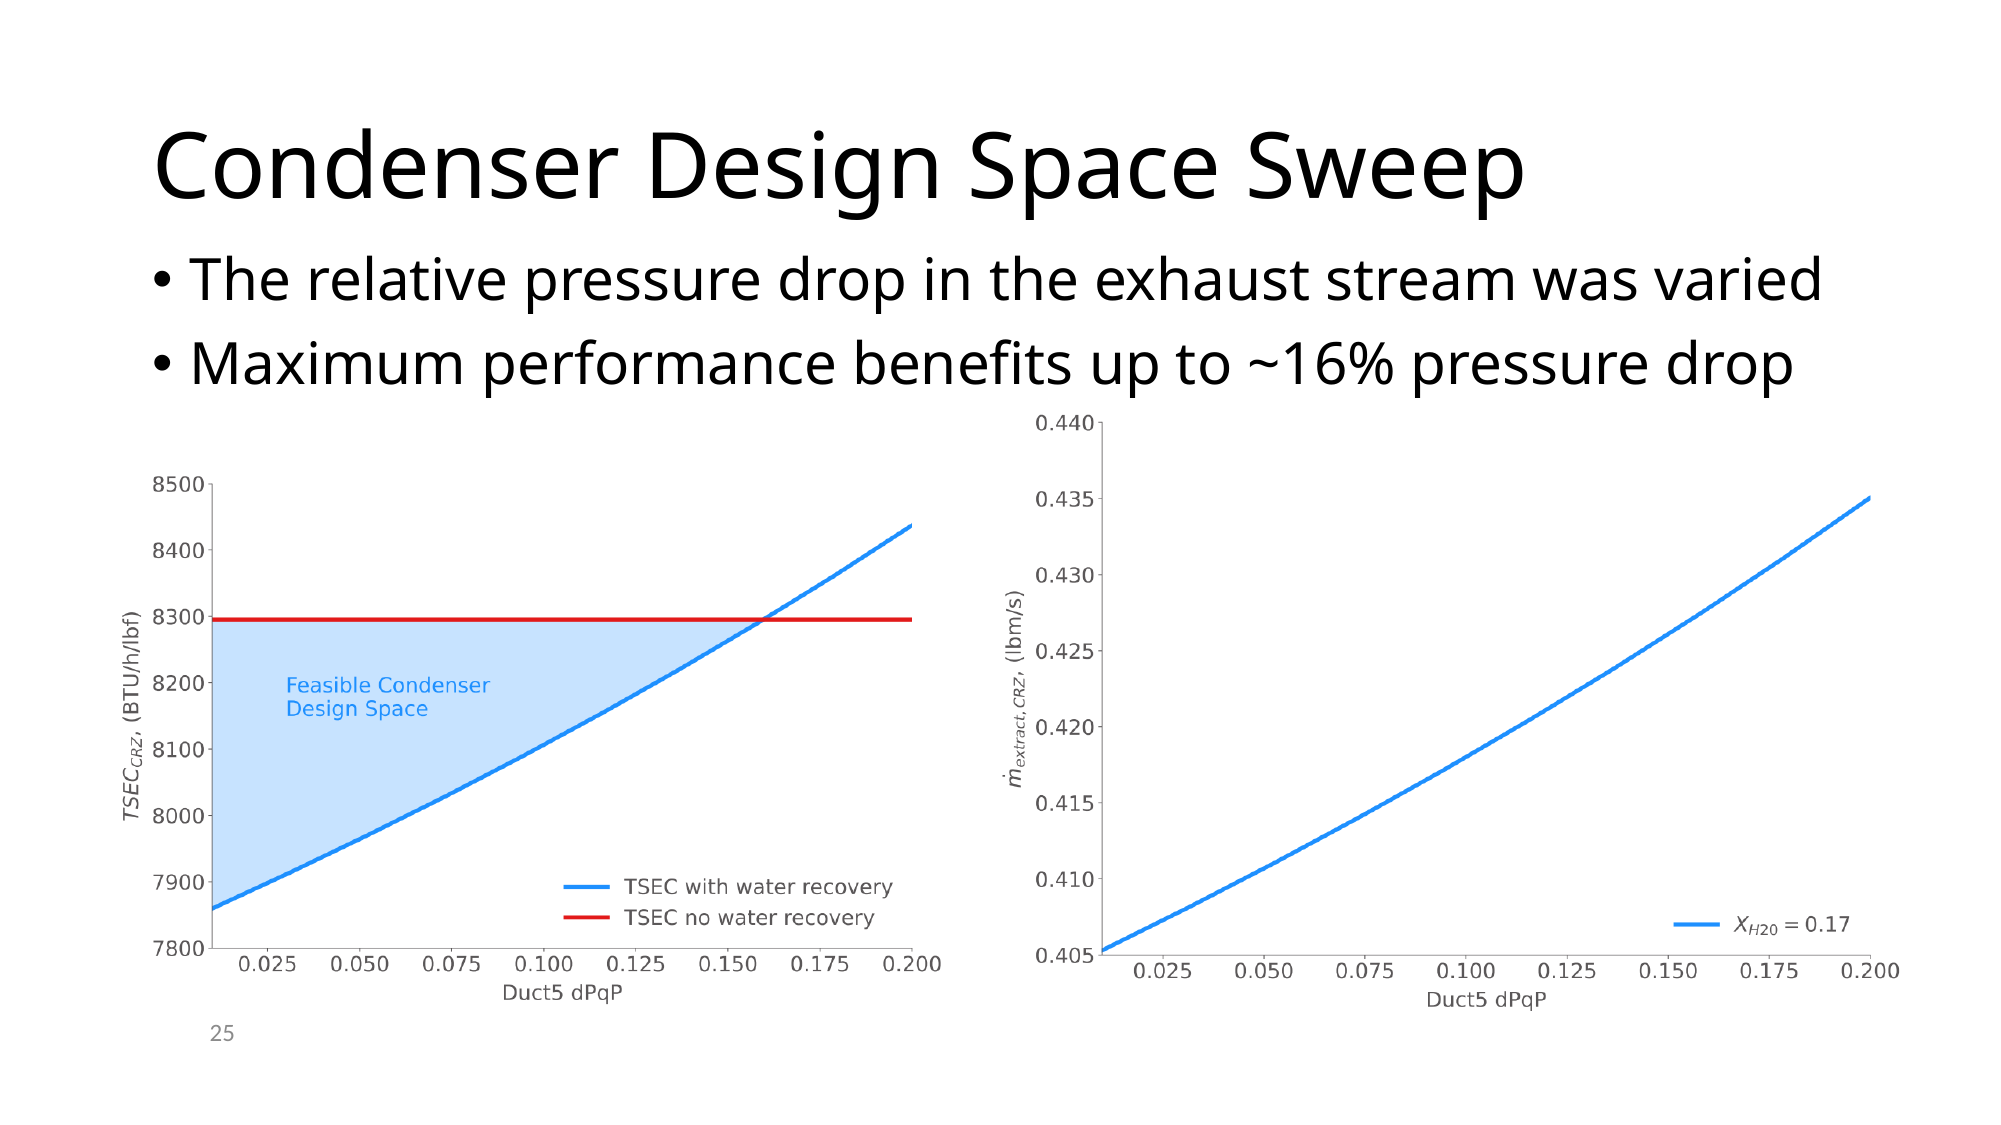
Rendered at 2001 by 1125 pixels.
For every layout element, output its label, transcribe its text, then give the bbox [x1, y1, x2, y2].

list The relative pressure drop in the exhaust stream was varied Maximum performance benefits up to ~16% pressure drop [137, 242, 1863, 411]
picture [98, 411, 1901, 1013]
title Condenser Design Space Sweep [137, 59, 1863, 242]
slide_number 25 [50, 1012, 250, 1050]
